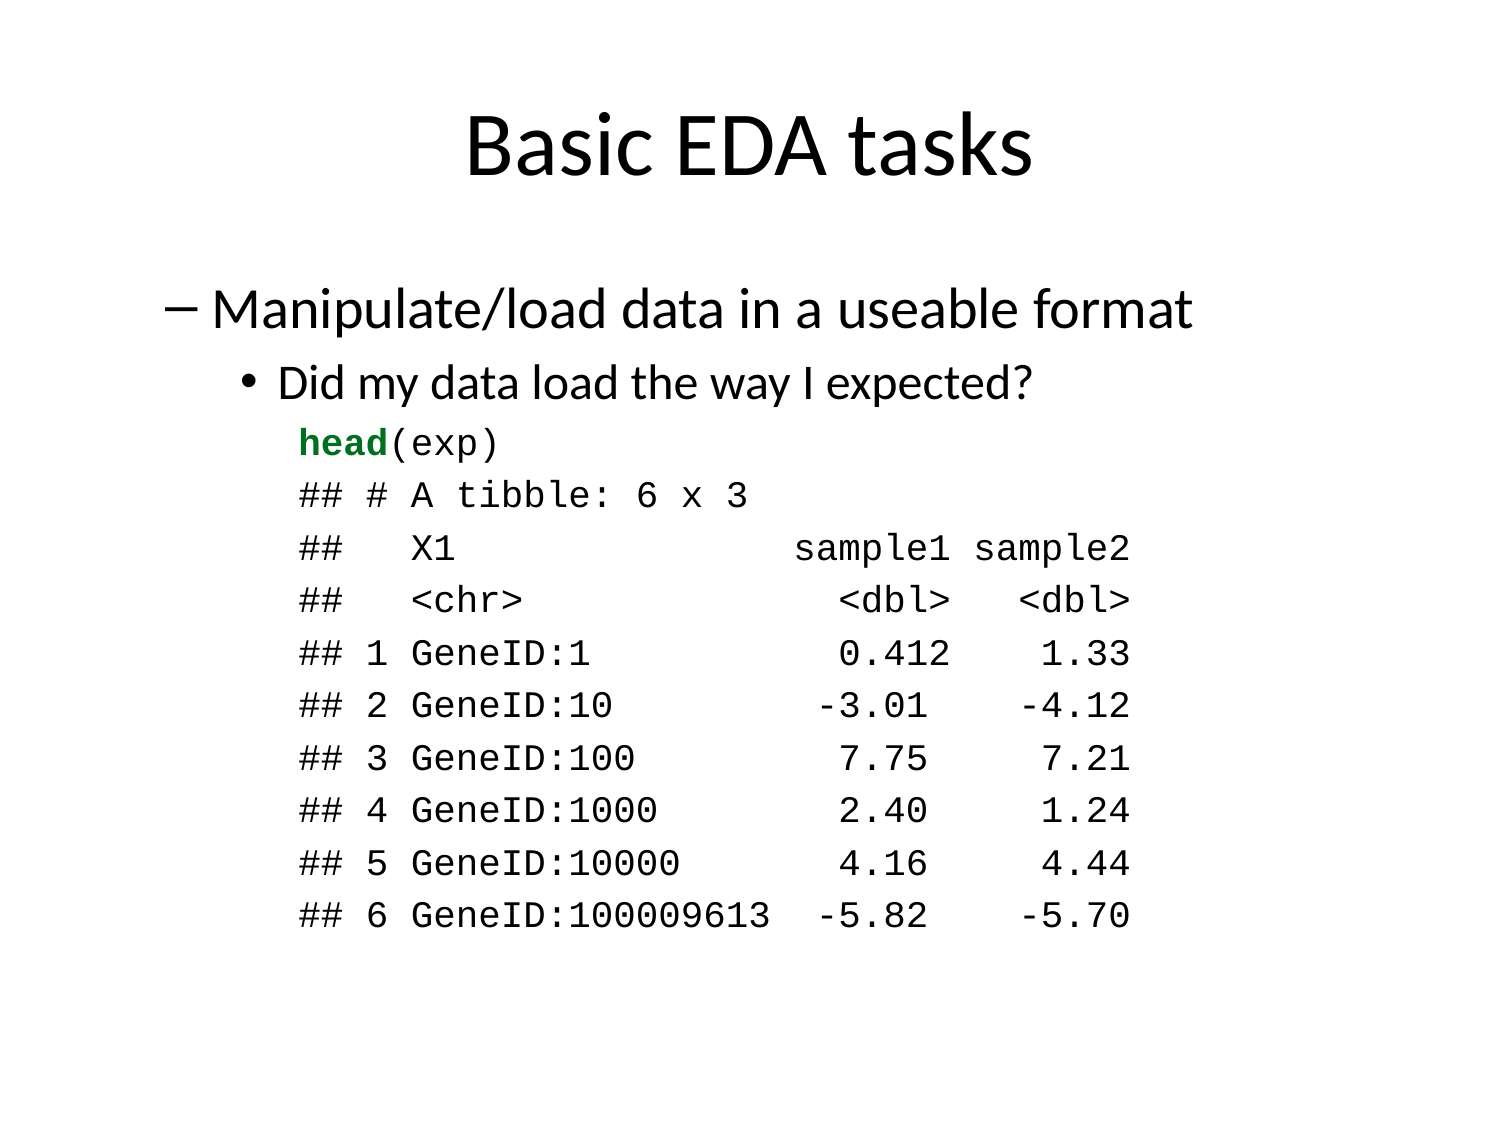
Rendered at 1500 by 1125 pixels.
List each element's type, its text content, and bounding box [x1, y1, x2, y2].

list Manipulate/load data in a useable format Did my data load the way I expected? head(exp) ## # A tibble: 6 x 3 ## X1 sample1 sample2 ## <chr> <dbl> <dbl> ## 1 GeneID:1 0.412 1.33 ## 2 GeneID:10 -3.01 -4.12 ## 3 GeneID:100 7.75 7.21 ## 4 GeneID:1000 2.40 1.24 ## 5 GeneID:10000 4.16 4.44 ## 6 GeneID:100009613 -5.82 -5.70 [75, 262, 1425, 1005]
title Basic EDA tasks [75, 45, 1425, 233]
